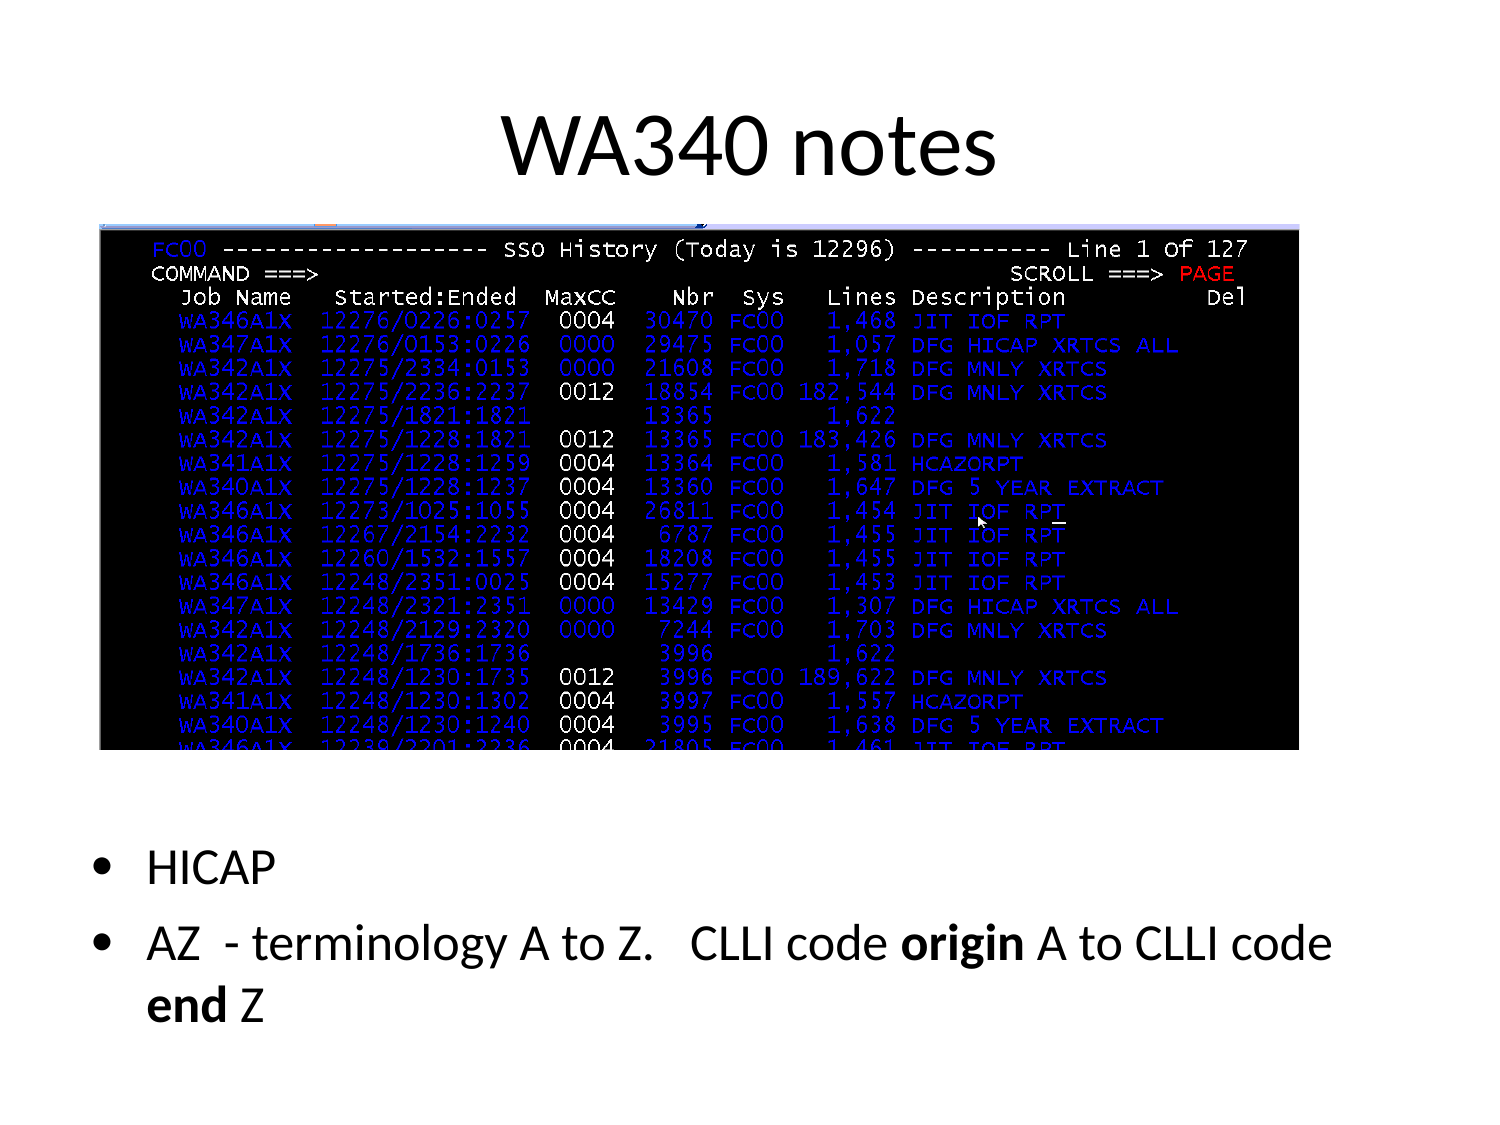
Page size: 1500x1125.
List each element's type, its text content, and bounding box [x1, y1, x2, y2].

title WA340 notes [75, 45, 1425, 233]
picture [99, 224, 1301, 751]
list HICAP AZ - terminology A to Z. CLLI code origin A to CLLI code end Z [75, 825, 1425, 1005]
